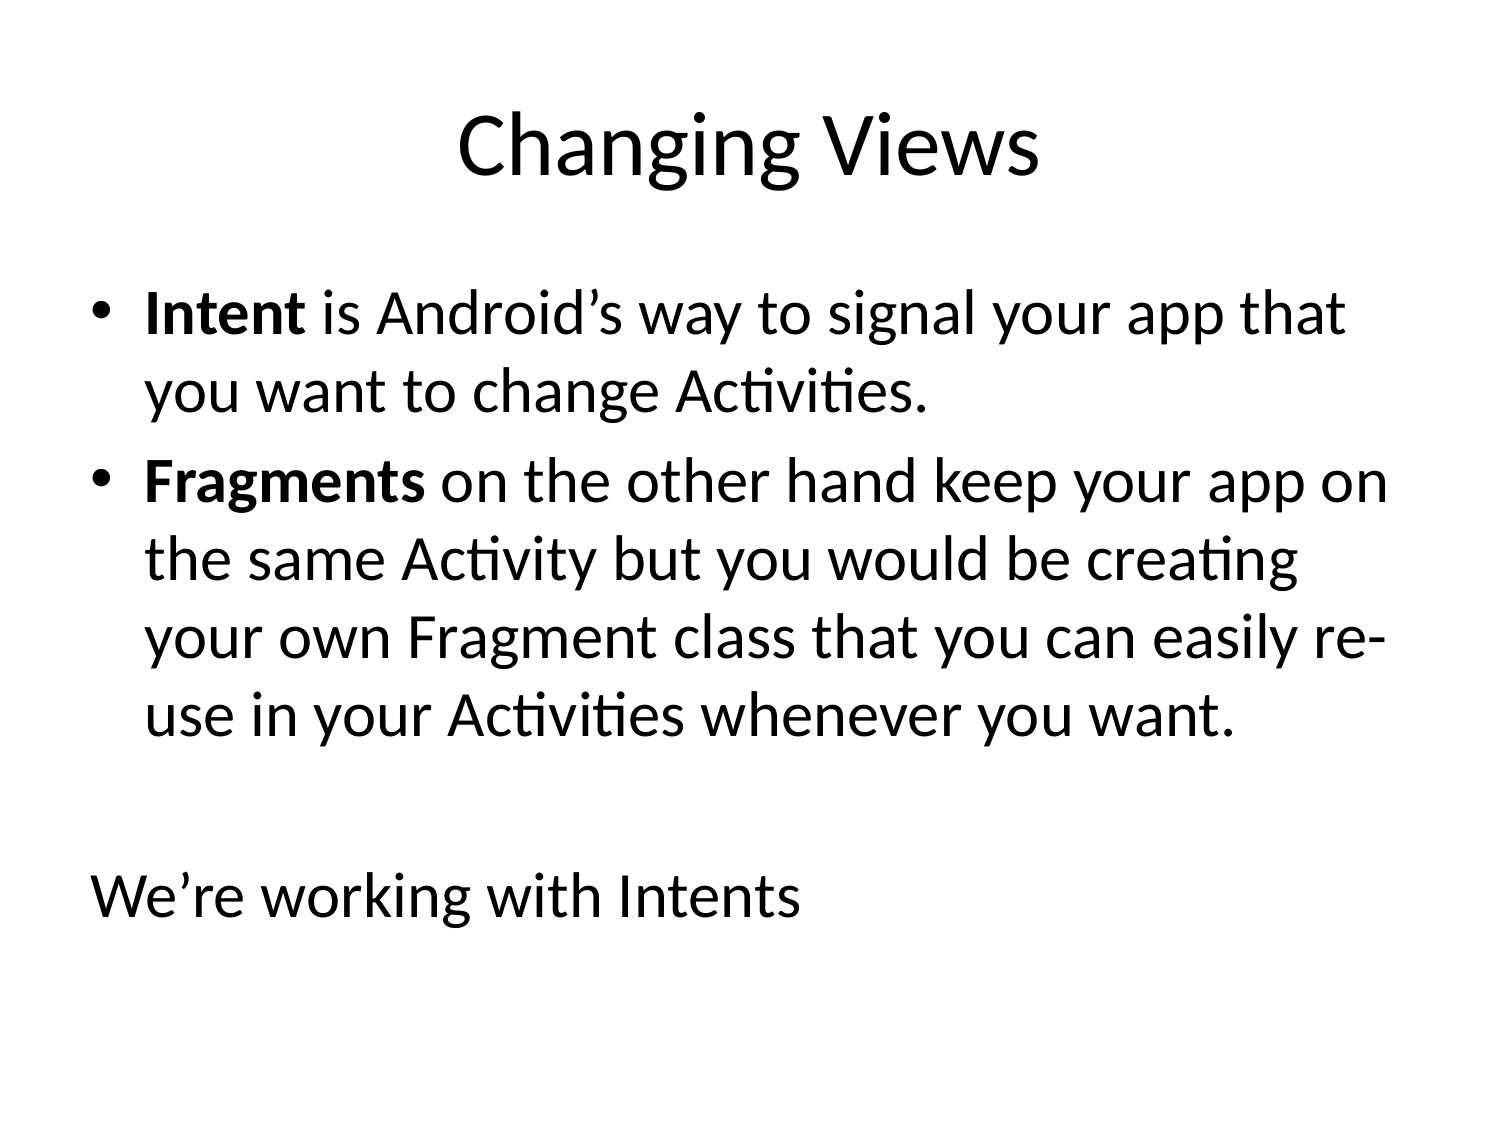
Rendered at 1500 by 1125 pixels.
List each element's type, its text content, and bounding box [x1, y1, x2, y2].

title Changing Views [75, 45, 1425, 233]
list Intent is Android’s way to signal your app that you want to change Activities. Fragments on the other hand keep your app on the same Activity but you would be creating your own Fragment class that you can easily re-use in your Activities whenever you want. We’re working with Intents [75, 262, 1425, 1005]
